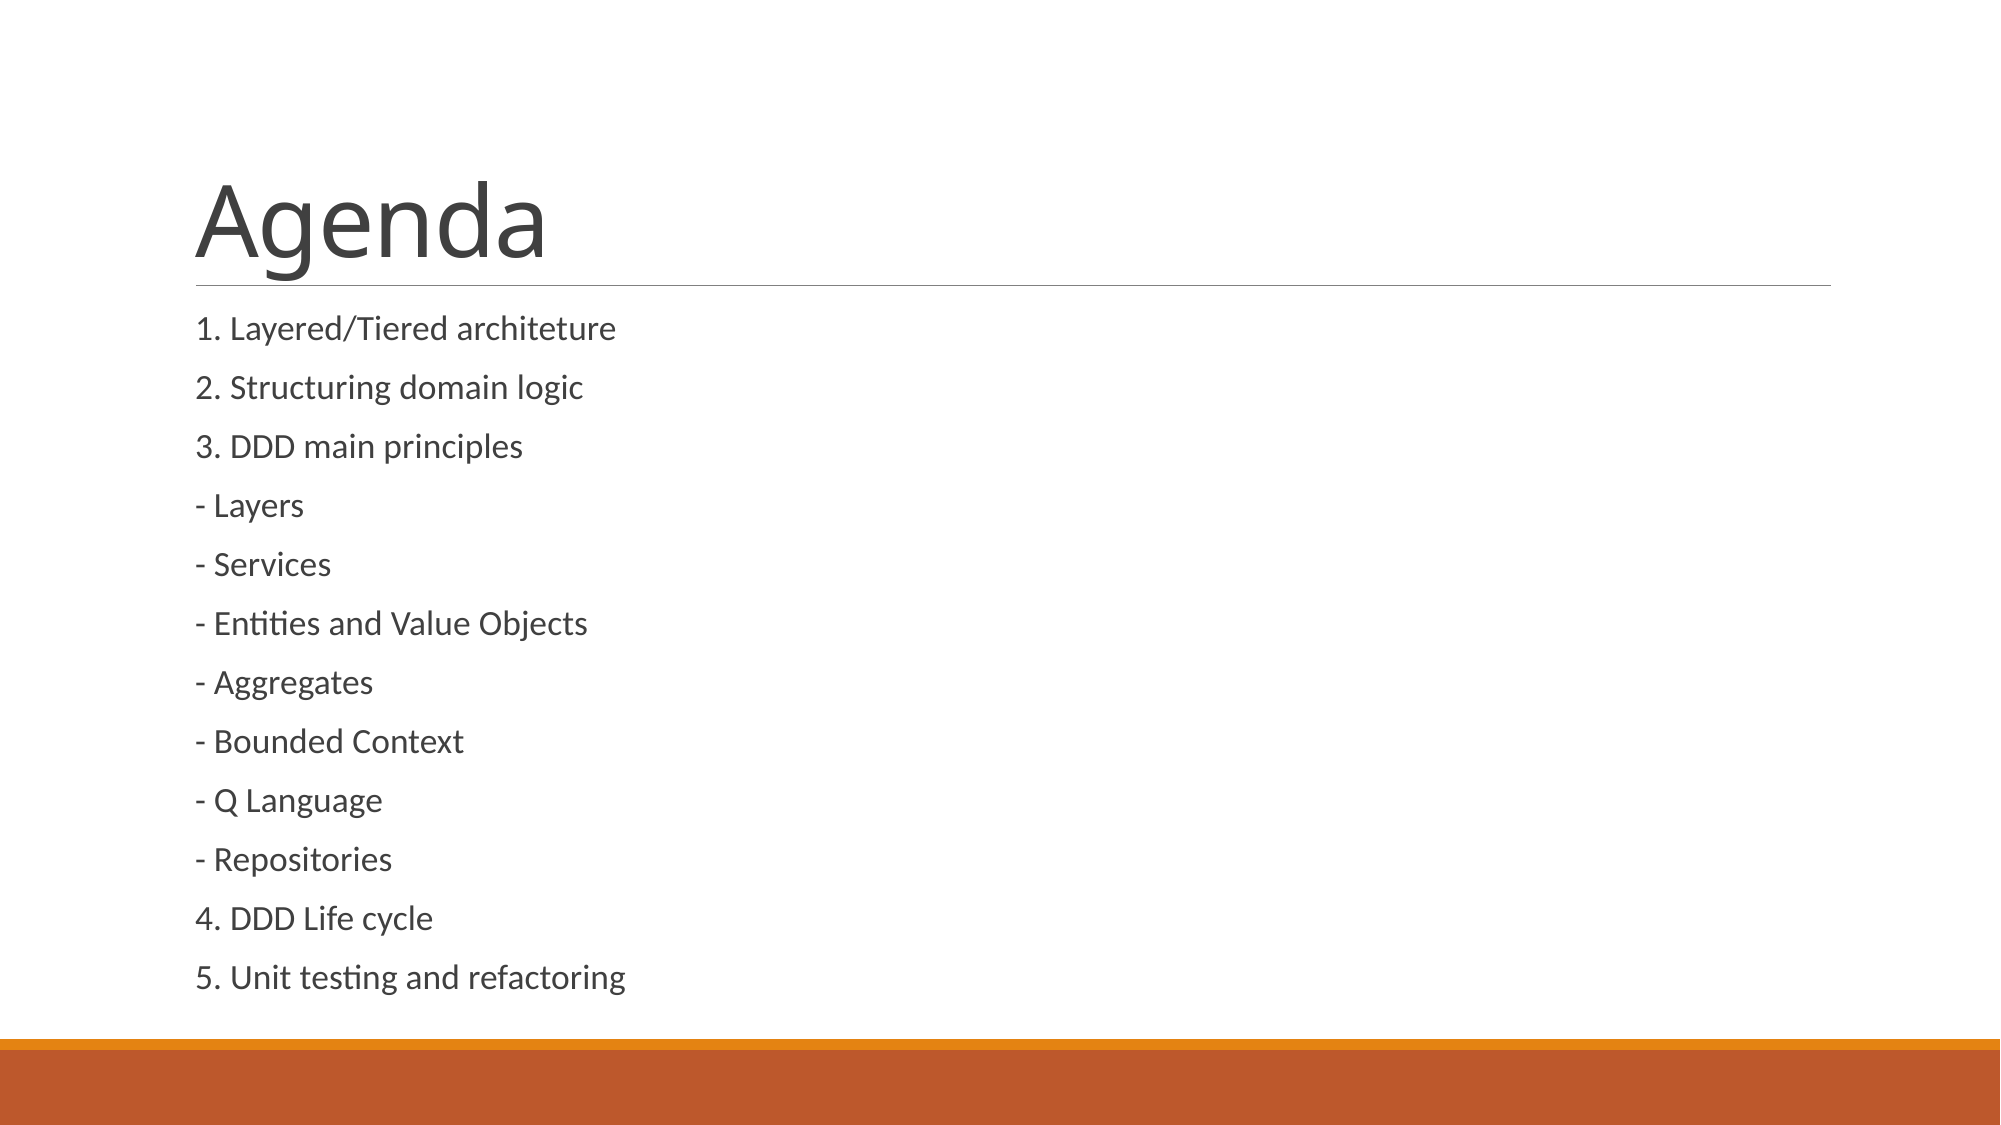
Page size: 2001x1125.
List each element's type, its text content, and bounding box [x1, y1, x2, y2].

title Agenda [180, 47, 1830, 285]
list 1. Layered/Tiered architeture 2. Structuring domain logic 3. DDD main principles - Layers - Services - Entities and Value Objects - Aggregates - Bounded Context - Q Language - Repositories 4. DDD Life cycle 5. Unit testing and refactoring [180, 302, 1830, 1005]
